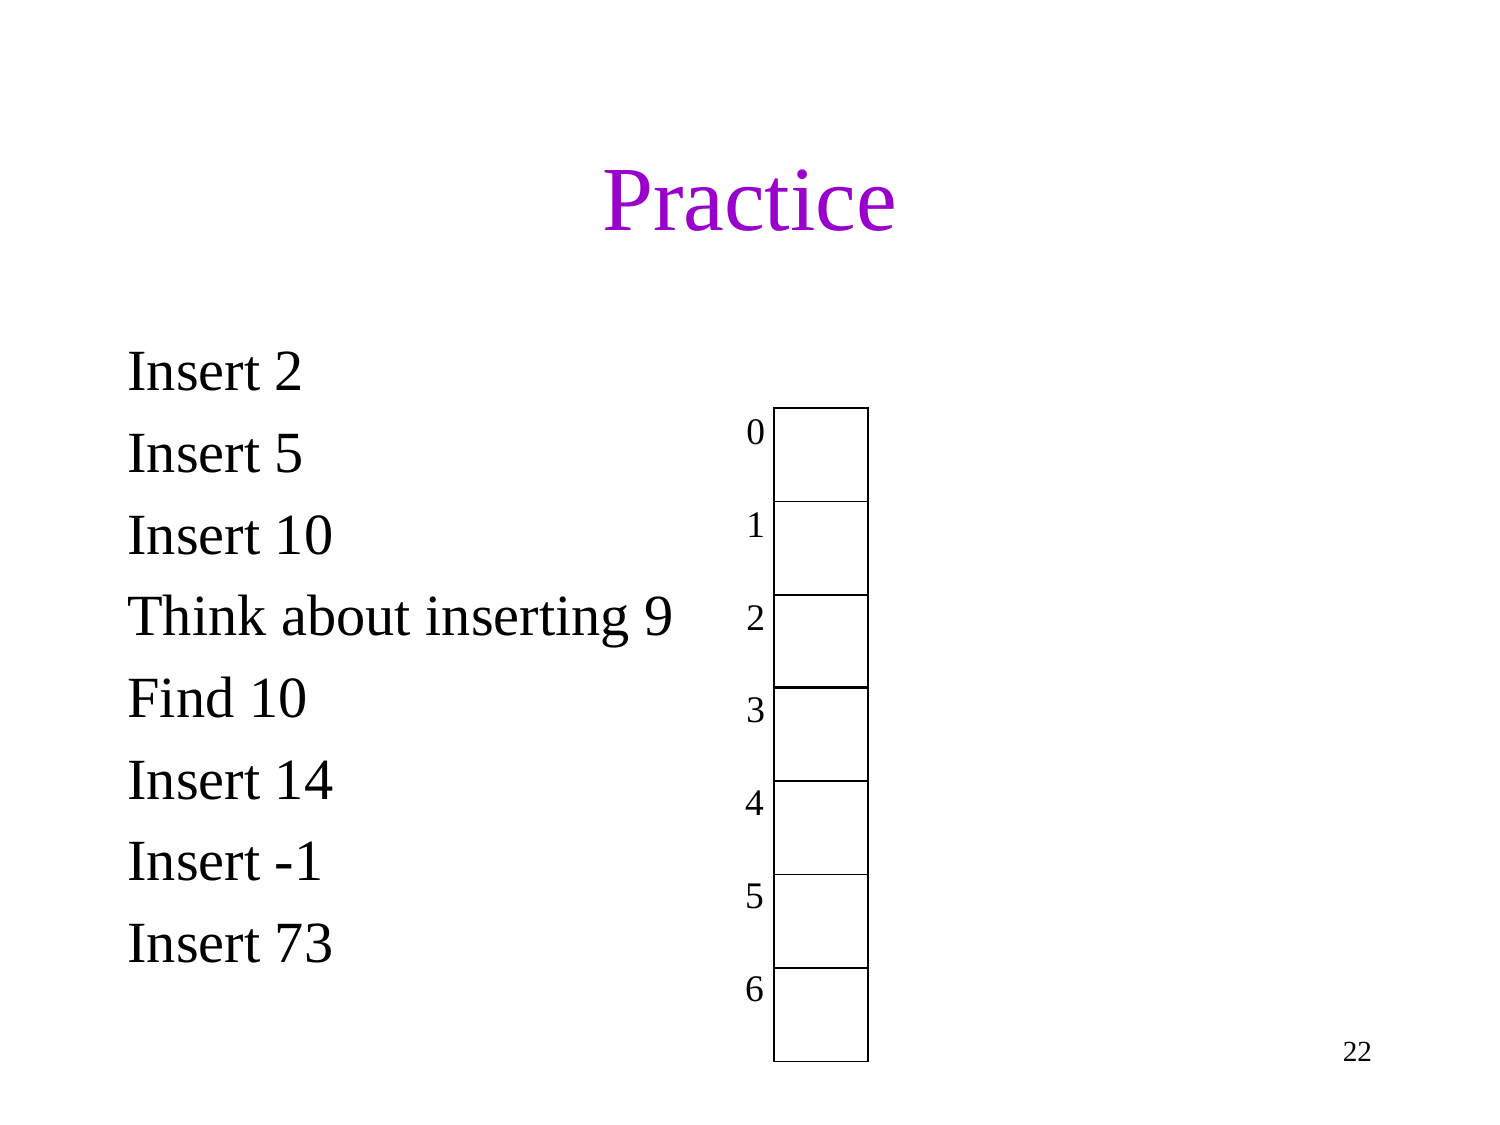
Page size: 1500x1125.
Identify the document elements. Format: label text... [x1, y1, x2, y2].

text_box 5 [730, 863, 779, 924]
text_box 2 [731, 585, 781, 646]
text_box 6 [730, 956, 779, 1017]
text_box 3 [731, 678, 781, 738]
list Insert 2 Insert 5 Insert 10 Think about inserting 9 Find 10 Insert 14 Insert -1 Insert 73 [112, 324, 938, 1000]
text_box [774, 967, 868, 1062]
text_box [774, 689, 868, 781]
text_box [774, 407, 868, 501]
title Practice [112, 99, 1388, 288]
text_box [774, 501, 868, 594]
text_box [774, 594, 868, 689]
text_box [774, 875, 868, 967]
text_box [774, 781, 868, 875]
text_box 4 [730, 771, 779, 831]
text_box 0 [731, 399, 781, 460]
text_box 1 [731, 492, 781, 553]
slide_number 22 [1074, 1024, 1388, 1101]
